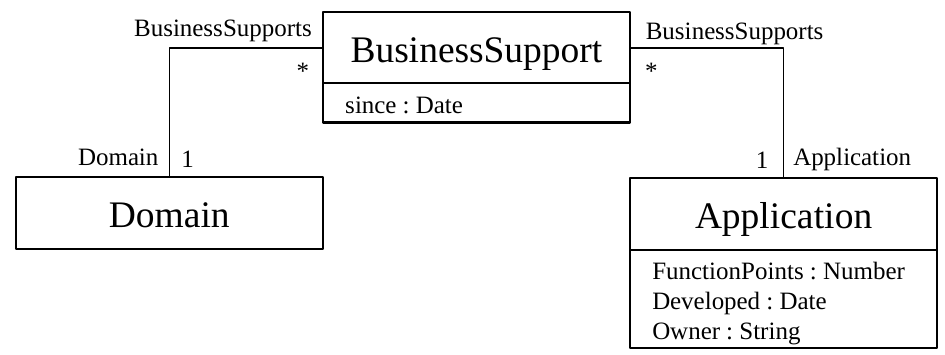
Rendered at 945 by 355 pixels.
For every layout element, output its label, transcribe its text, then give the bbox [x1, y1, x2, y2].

text_box Domain [14, 175, 325, 251]
text_box FunctionPoints : Number Developed : Date Owner : String [628, 252, 939, 350]
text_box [641, 35, 773, 190]
text_box BusinessSupports [631, 6, 839, 52]
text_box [181, 35, 312, 190]
text_box * [630, 47, 636, 93]
text_box Domain [63, 132, 174, 178]
text_box * [316, 46, 325, 92]
text_box BusinessSupports [119, 3, 328, 49]
text_box since : Date [321, 81, 632, 125]
text_box Application [628, 176, 939, 252]
text_box 1 [776, 135, 784, 181]
text_box BusinessSupport [325, 10, 631, 81]
text_box Application [778, 132, 927, 178]
